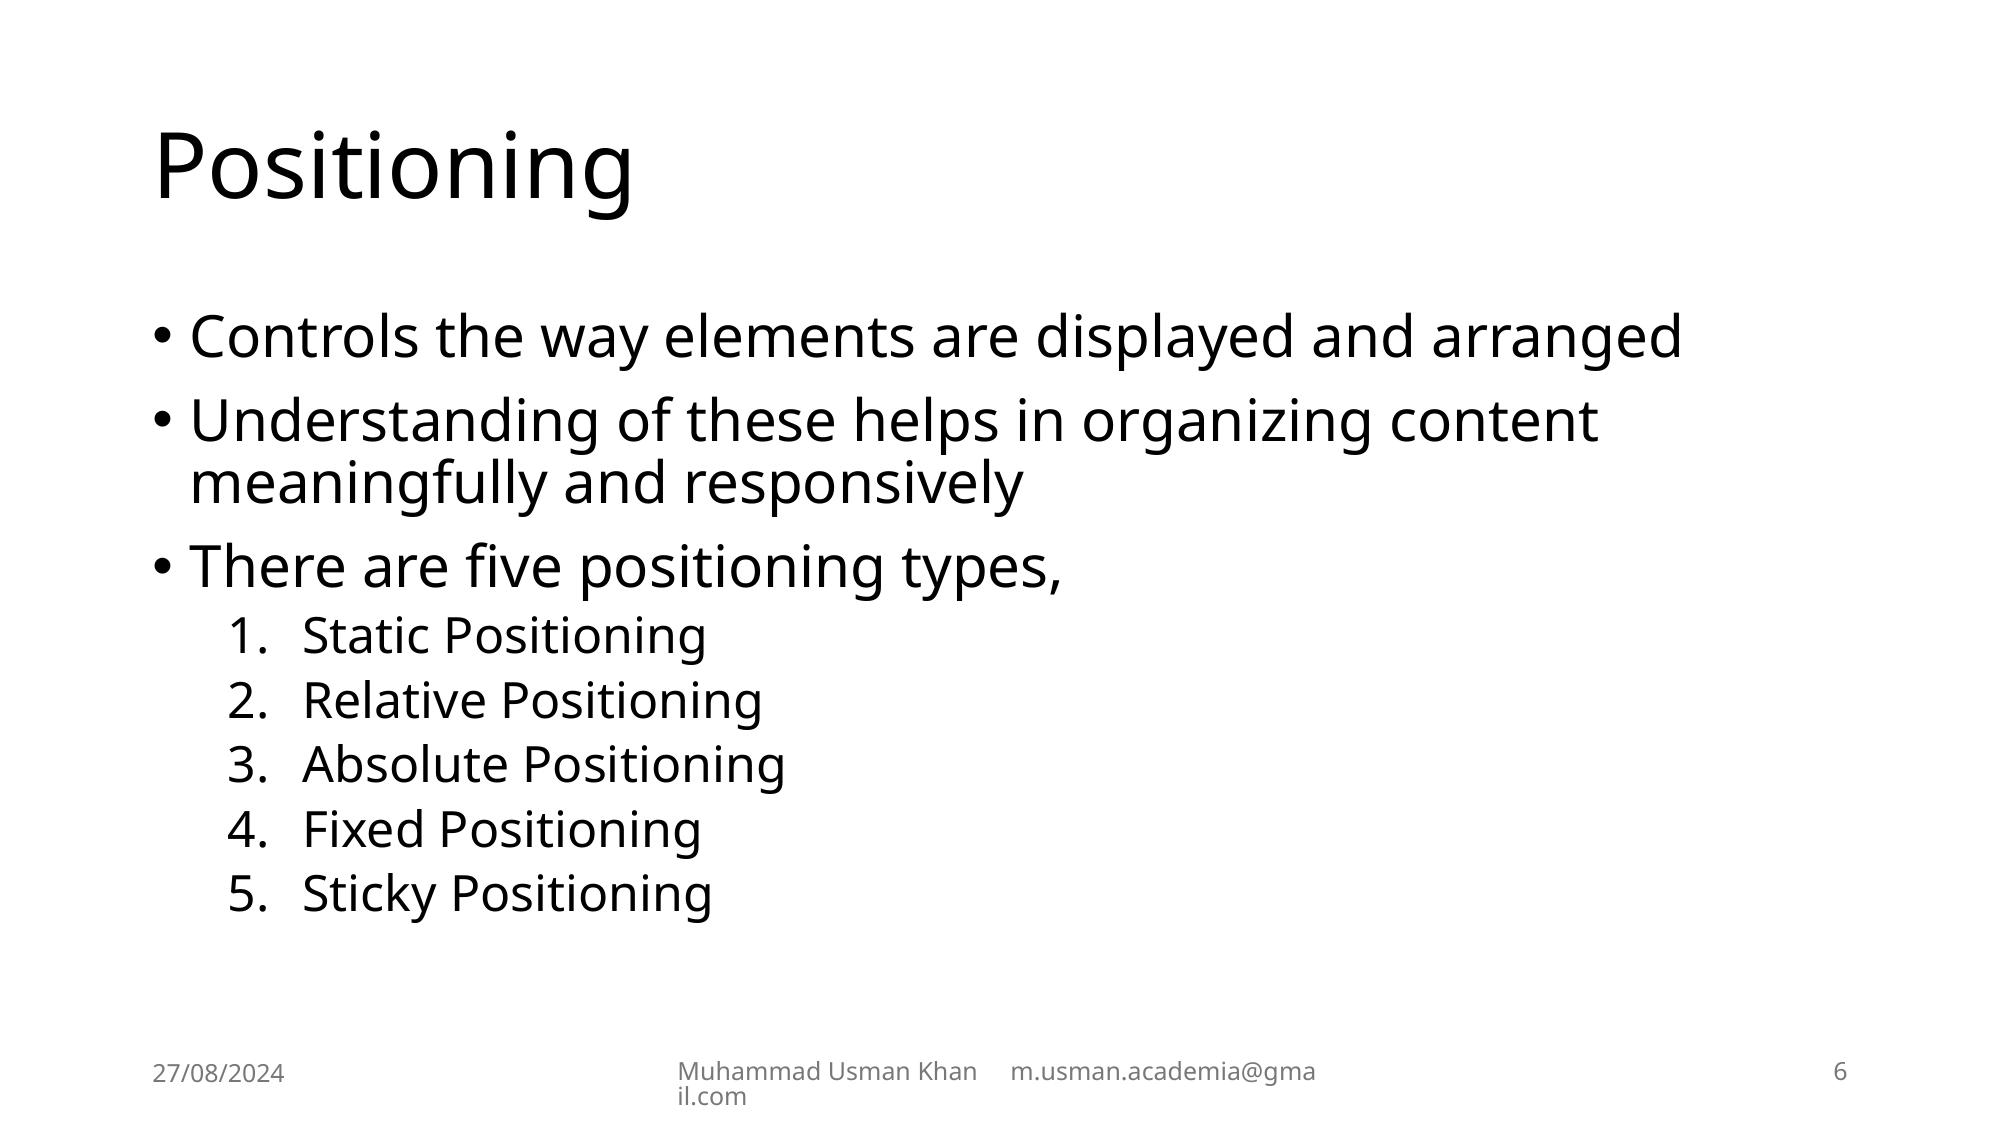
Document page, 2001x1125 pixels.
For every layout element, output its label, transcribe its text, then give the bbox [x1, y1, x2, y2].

footer Muhammad Usman Khan m.usman.academia@gmail.com [662, 1042, 1338, 1103]
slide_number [137, 1042, 588, 1103]
slide_number 6 [1412, 1042, 1863, 1103]
list Controls the way elements are displayed and arranged Understanding of these helps in organizing content meaningfully and responsively There are five positioning types, Static Positioning Relative Positioning Absolute Positioning Fixed Positioning Sticky Positioning [137, 299, 1863, 1014]
title Positioning [137, 59, 1863, 278]
